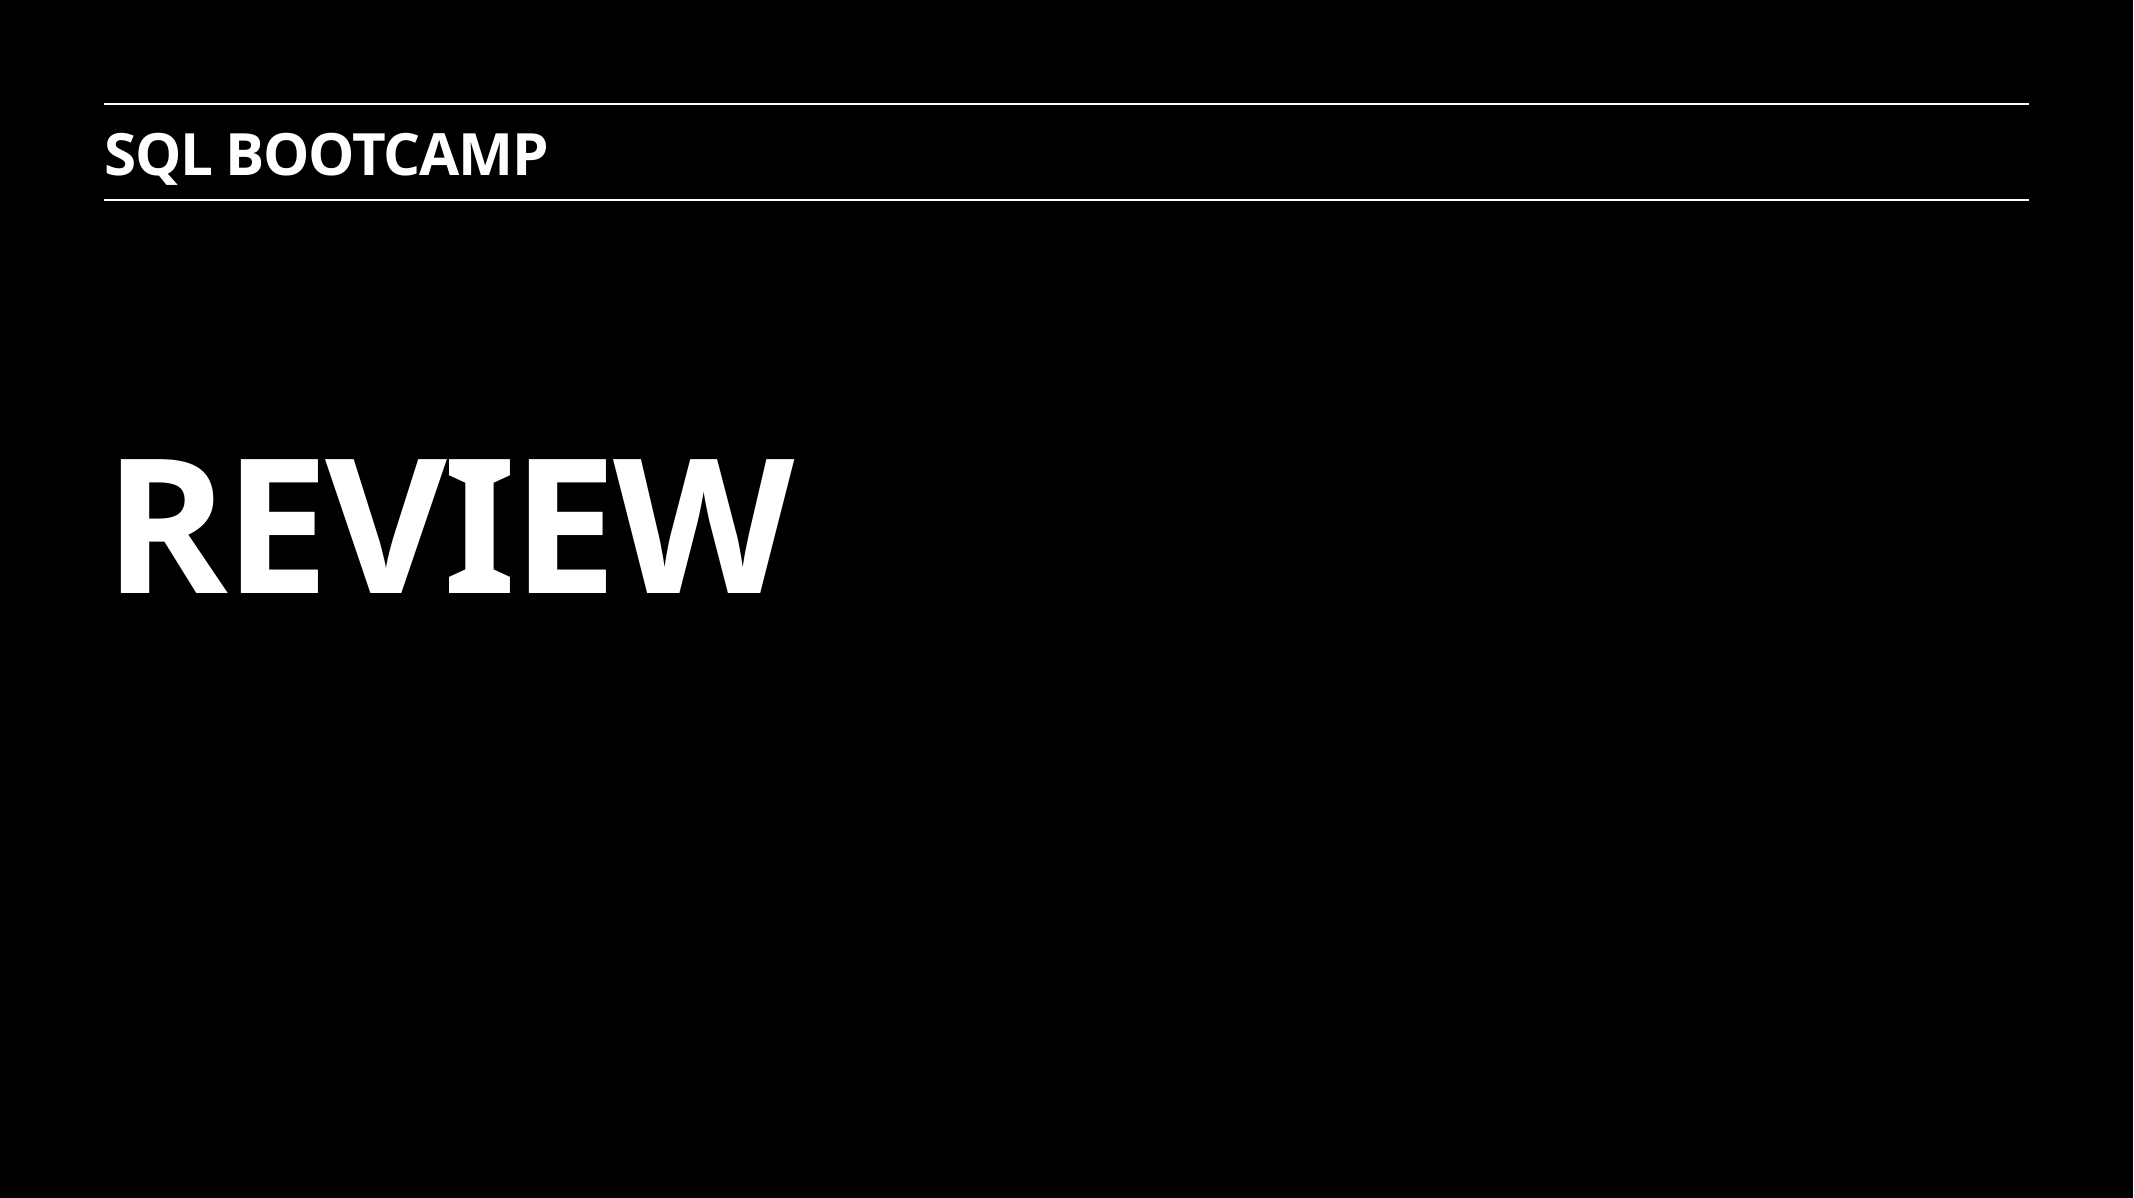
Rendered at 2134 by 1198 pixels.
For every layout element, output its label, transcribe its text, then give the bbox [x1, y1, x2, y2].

text_box SQL Bootcamp [104, 120, 1371, 192]
text_box Review [104, 476, 2030, 623]
